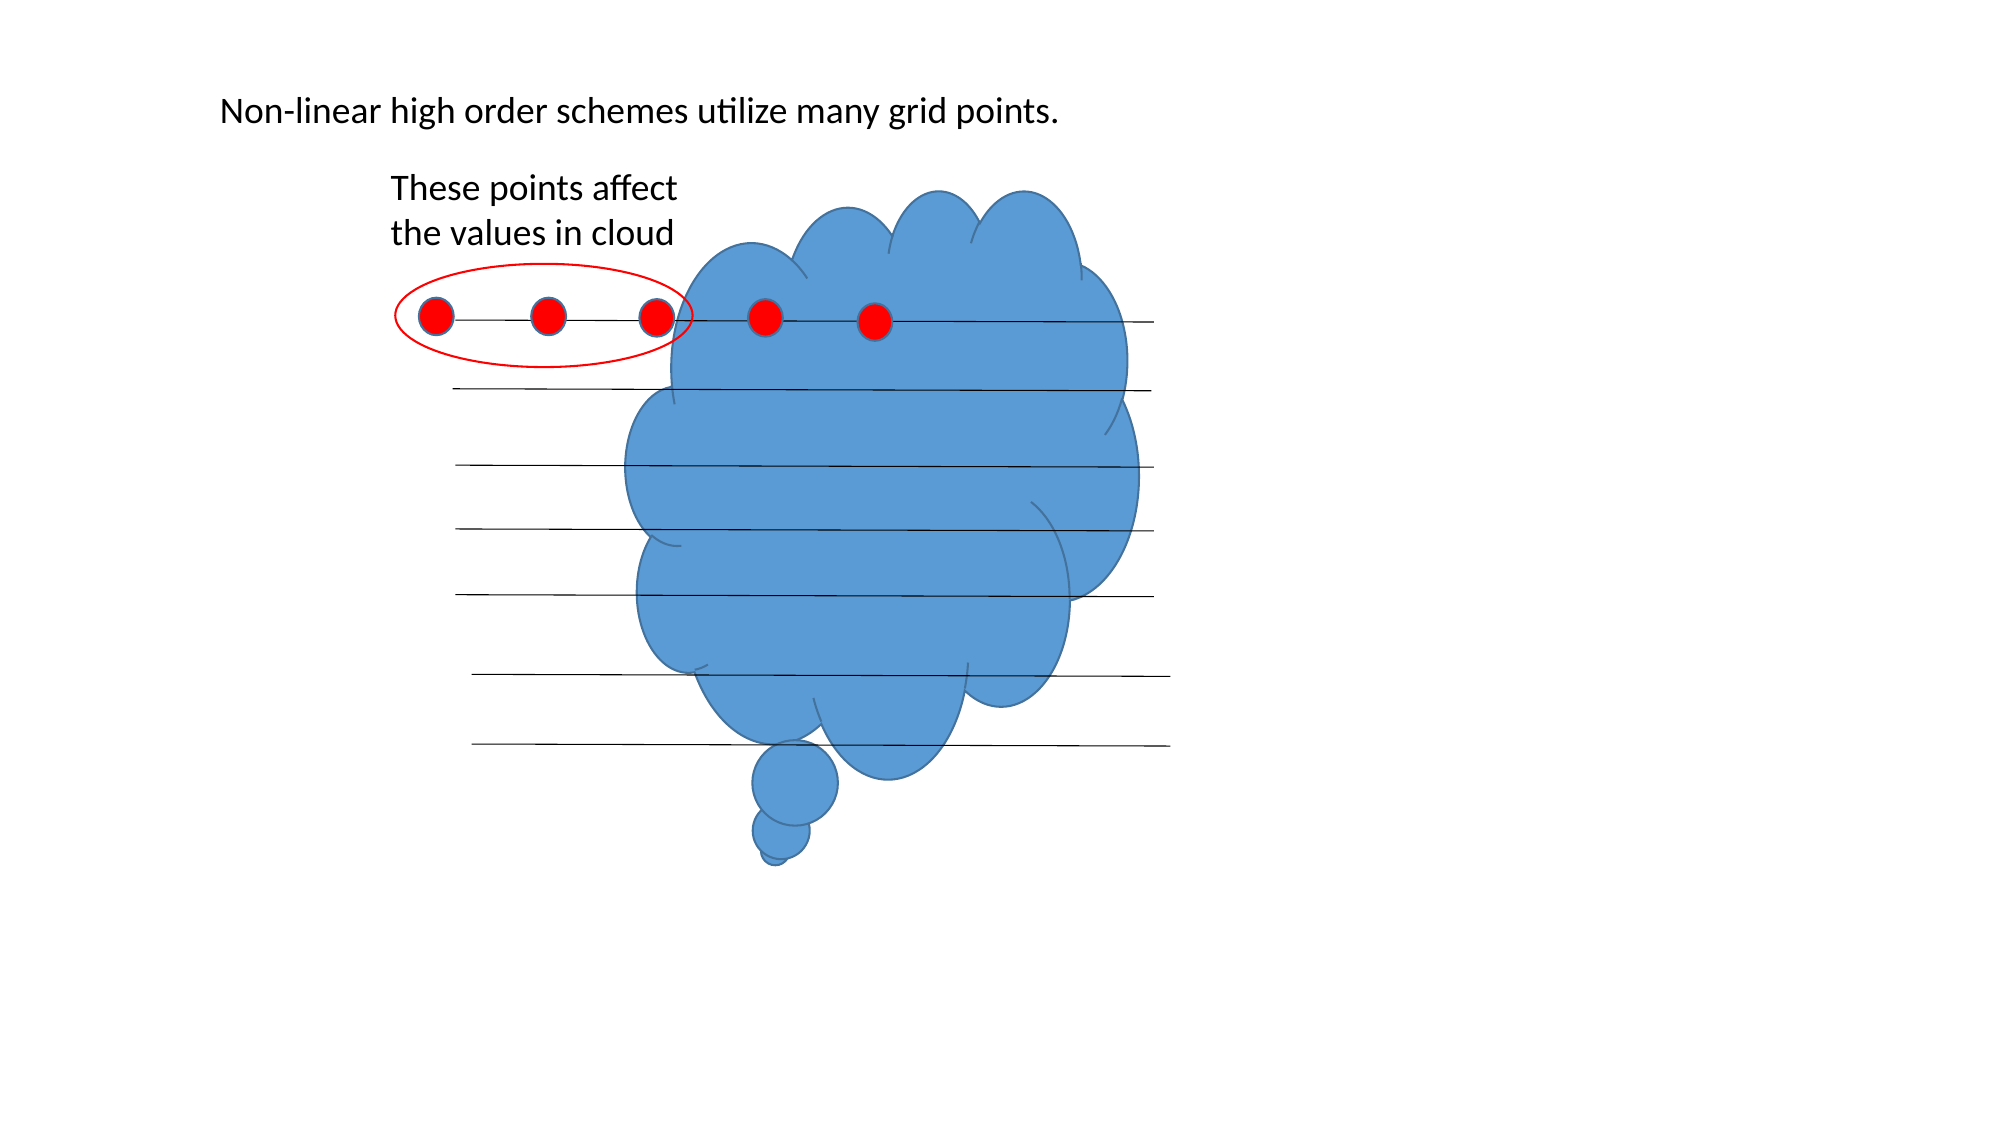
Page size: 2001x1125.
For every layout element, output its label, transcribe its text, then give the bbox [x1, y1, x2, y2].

text_box [635, 531, 1132, 594]
text_box [746, 298, 784, 320]
text_box [635, 597, 1081, 674]
text_box [751, 747, 839, 867]
text_box These points affect the values in cloud [375, 155, 748, 261]
text_box [695, 677, 1050, 744]
text_box [856, 323, 894, 342]
text_box [856, 302, 894, 320]
text_box [663, 323, 1129, 388]
text_box [394, 262, 694, 369]
text_box [832, 747, 944, 781]
text_box [747, 323, 784, 338]
text_box [684, 190, 1123, 320]
text_box Non-linear high order schemes utilize many grid points. [205, 78, 1702, 139]
text_box [624, 468, 1141, 528]
text_box [624, 391, 1140, 465]
